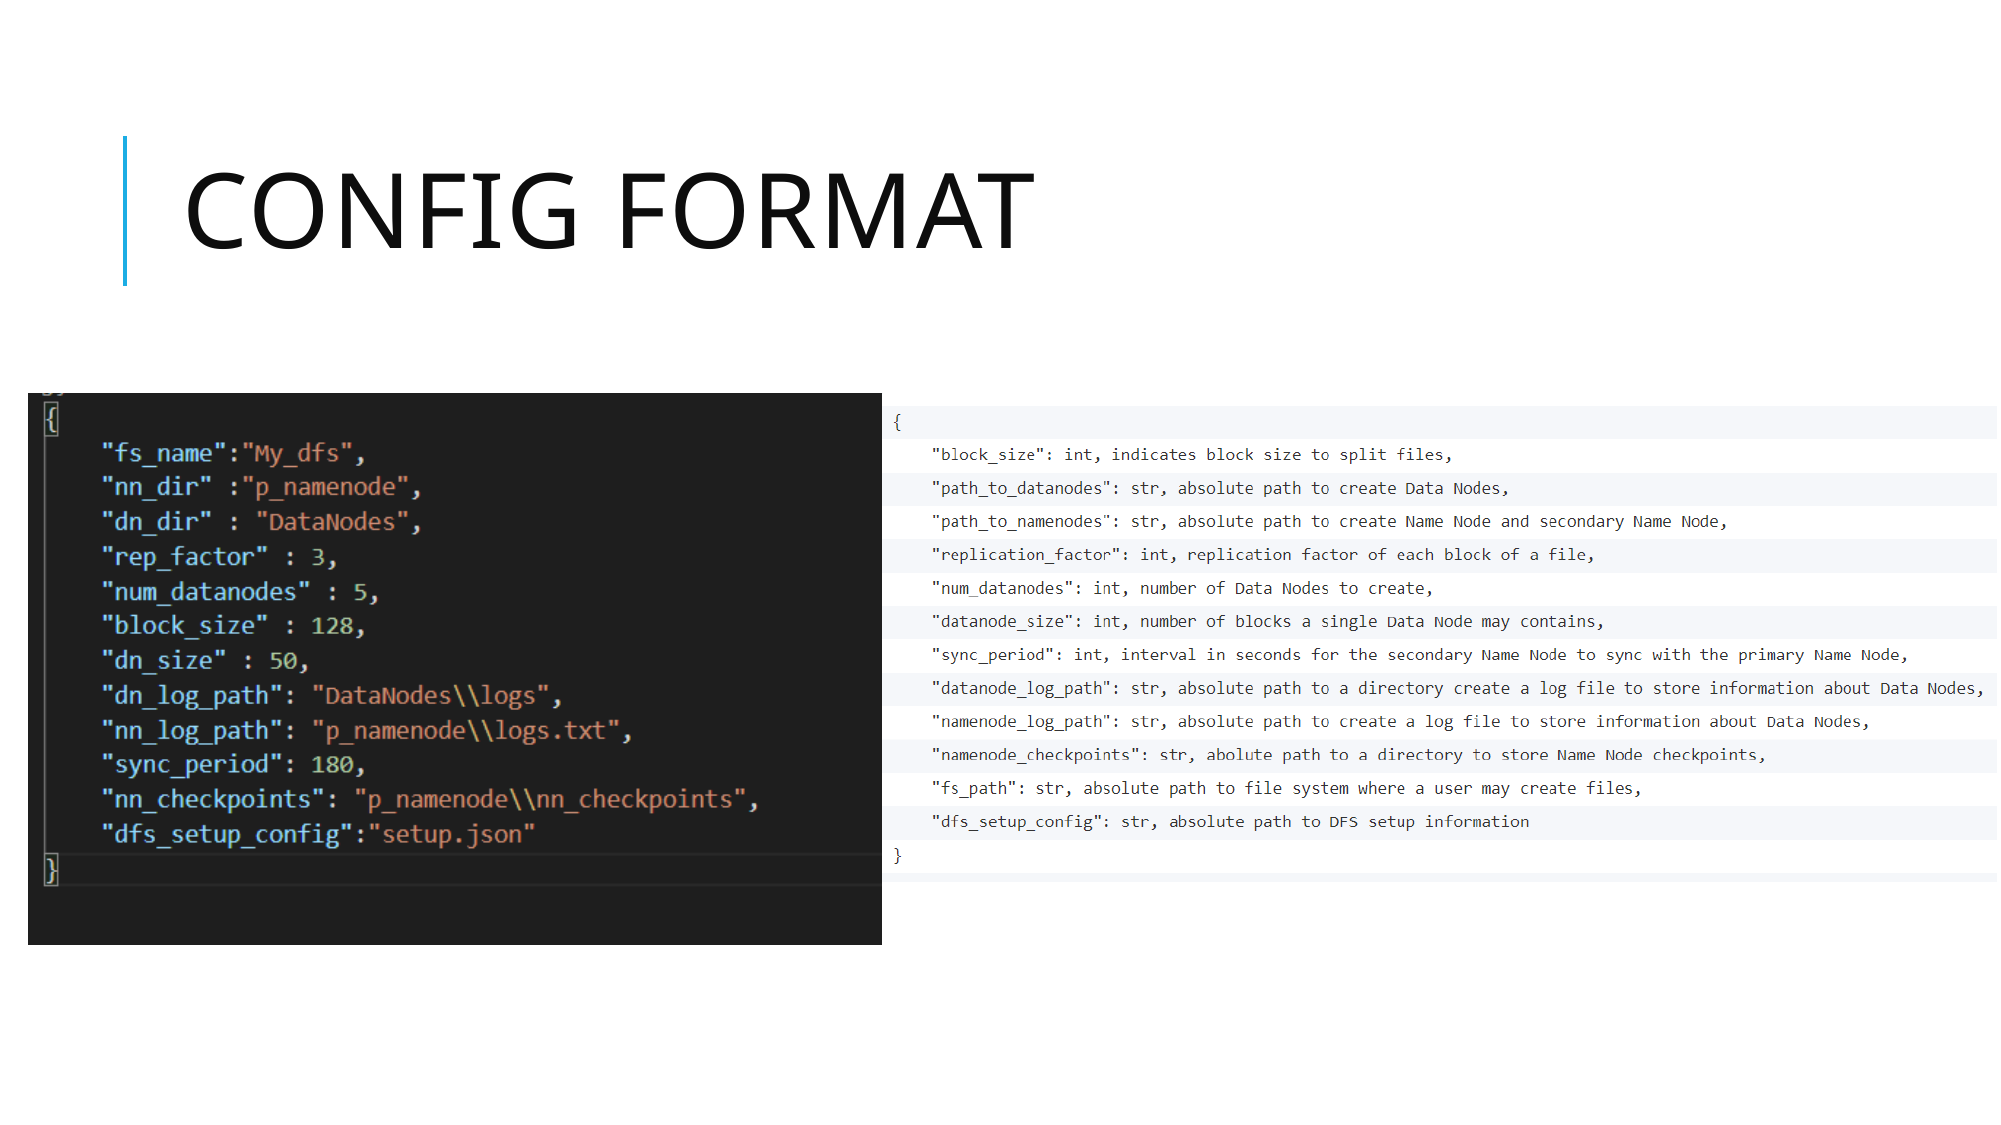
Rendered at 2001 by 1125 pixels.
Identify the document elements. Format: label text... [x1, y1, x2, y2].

title Config format [168, 96, 1763, 342]
picture [28, 393, 1997, 946]
